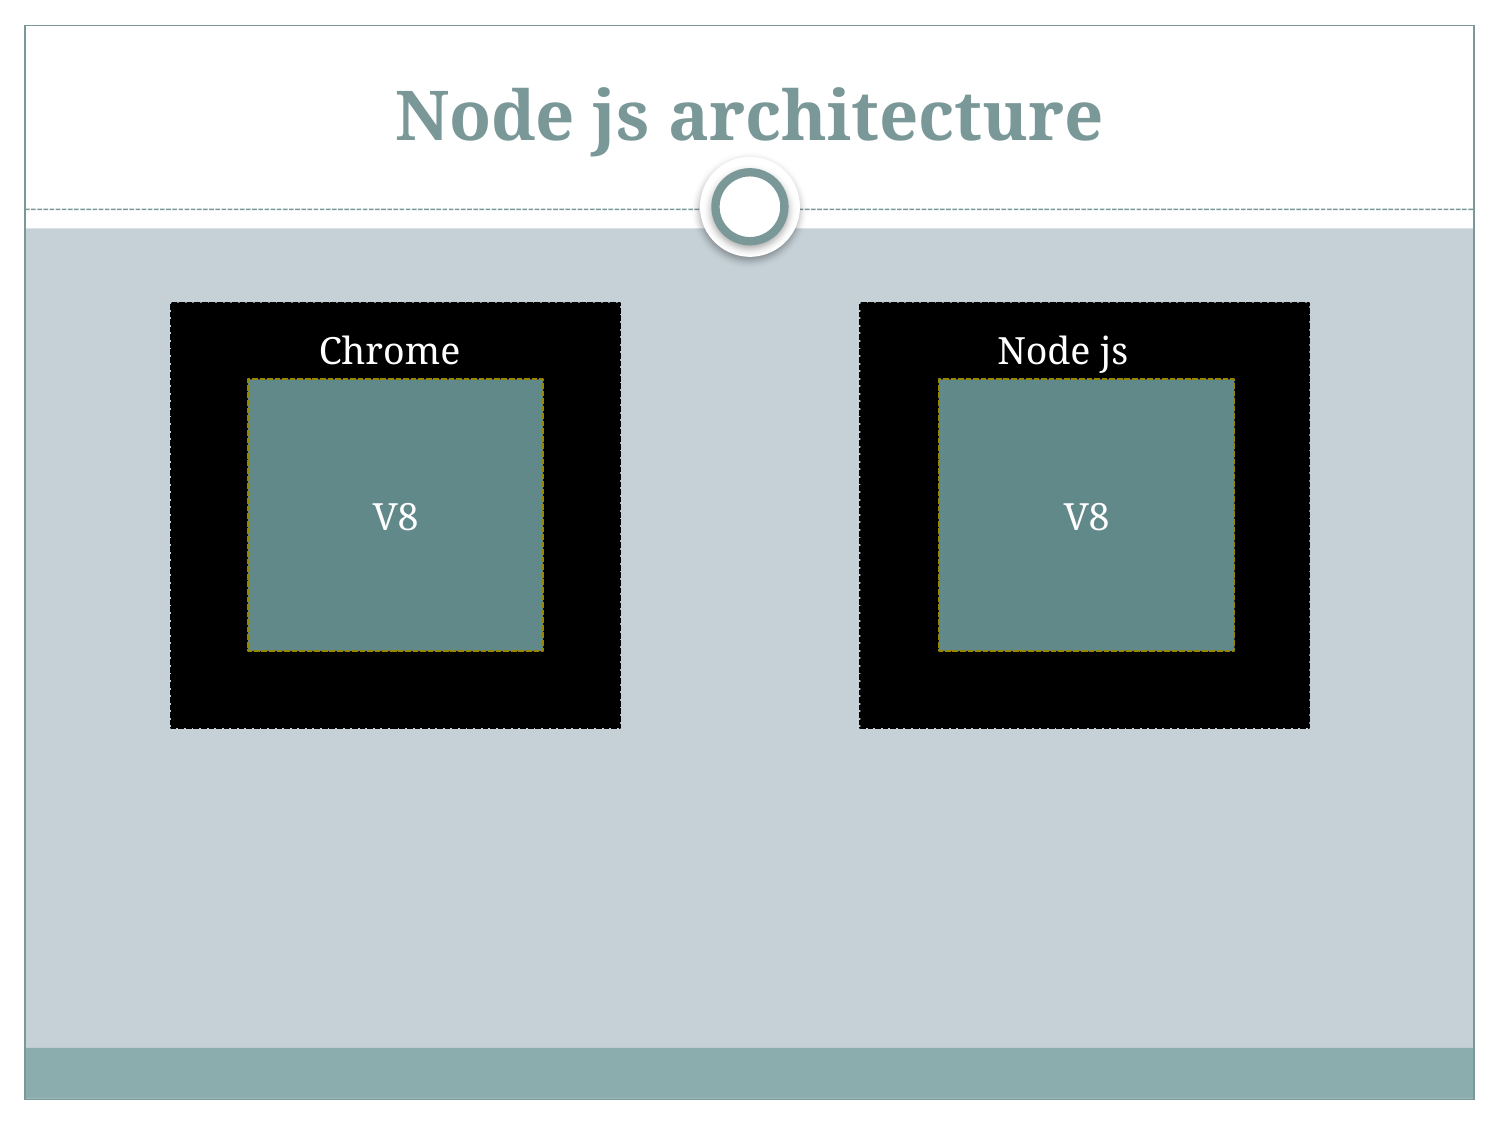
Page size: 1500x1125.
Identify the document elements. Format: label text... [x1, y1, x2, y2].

text_box Node js [938, 325, 1188, 374]
text_box V8 [247, 378, 544, 652]
text_box Chrome [265, 325, 515, 374]
text_box V8 [938, 378, 1235, 652]
text_box [859, 302, 1310, 729]
text_box [170, 302, 621, 729]
title Node js architecture [49, 37, 1450, 162]
